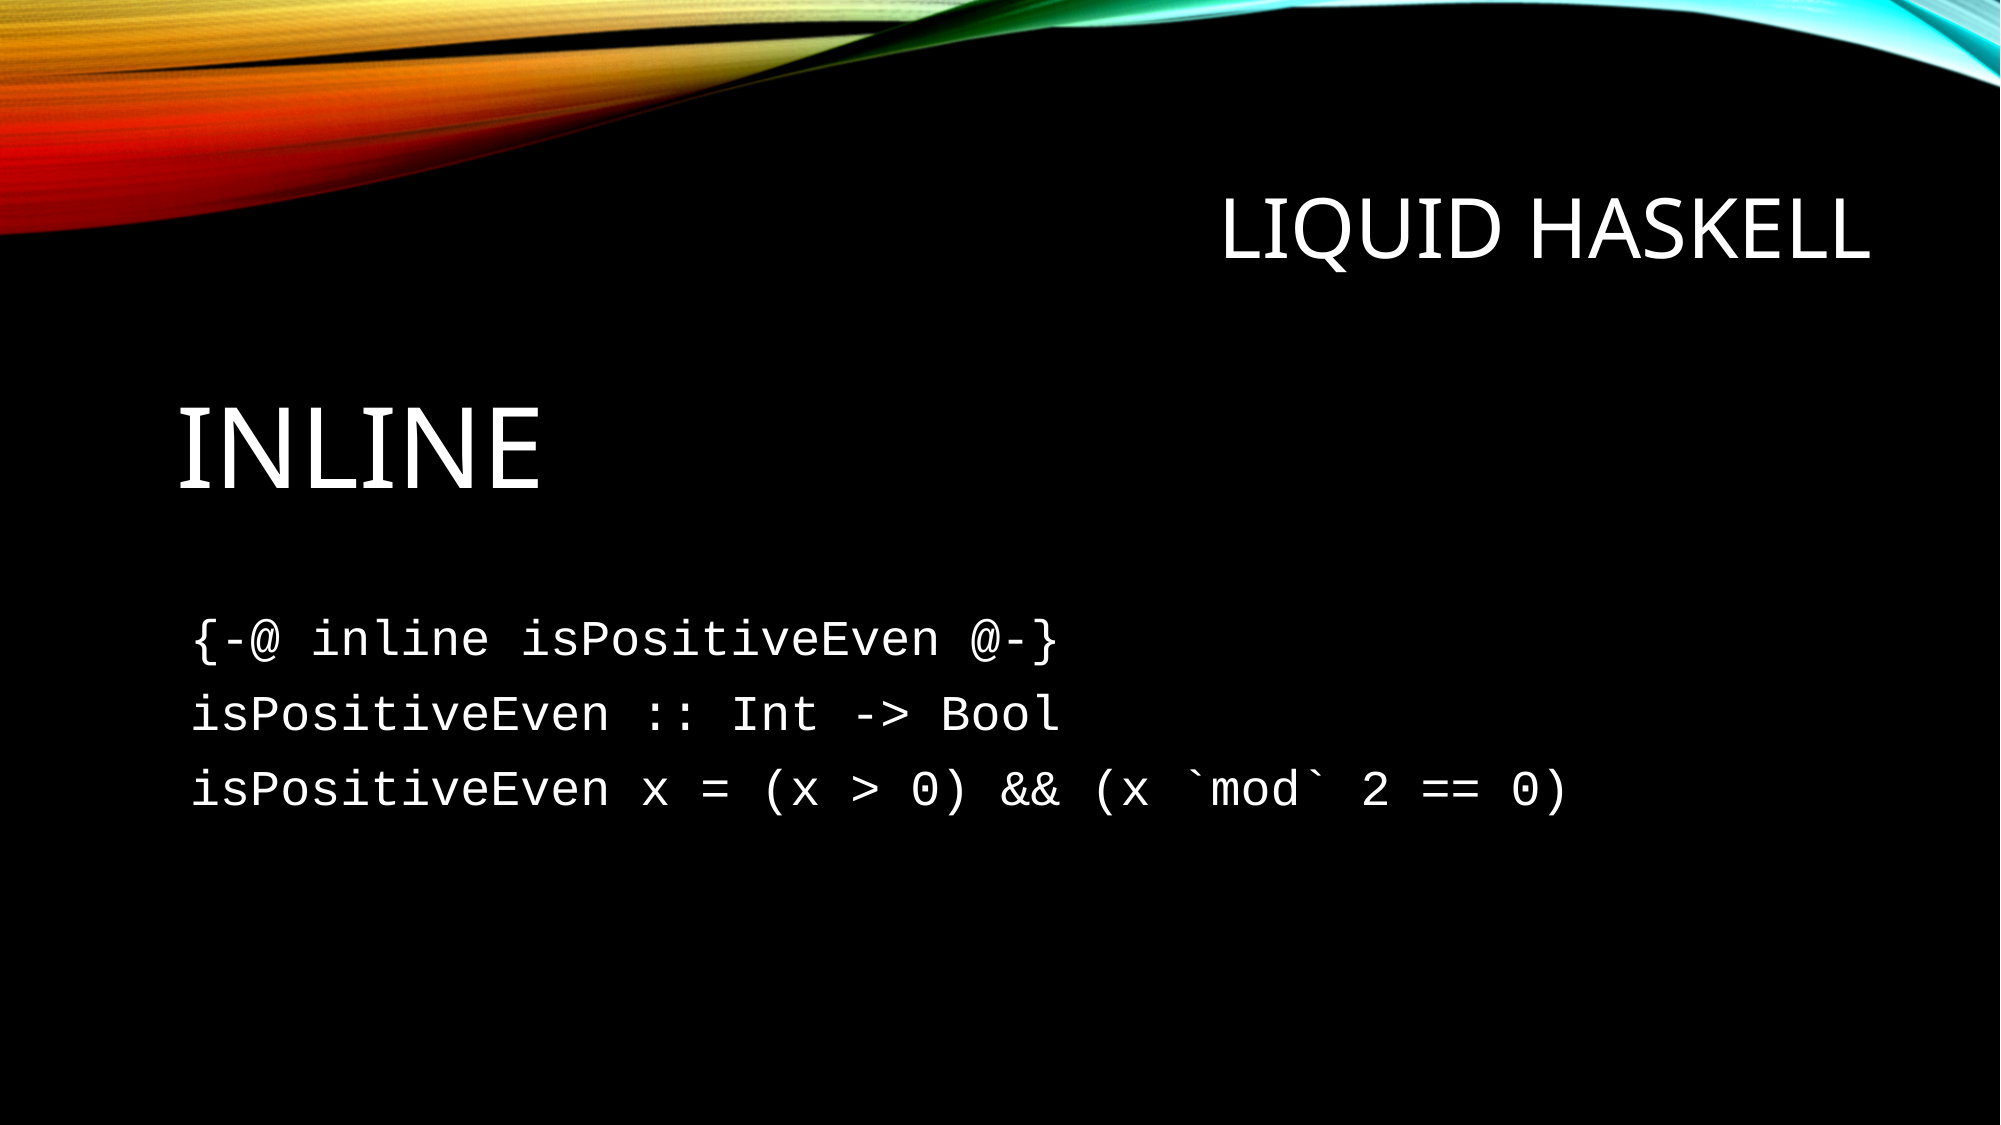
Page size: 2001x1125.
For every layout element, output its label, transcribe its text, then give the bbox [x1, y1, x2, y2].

text_box INLINE [161, 369, 561, 519]
picture [0, 0, 2000, 237]
list {-@ inline isPositiveEven @-} isPositiveEven :: Int -> Bool isPositiveEven x = (x > 0) && (x `mod` 2 == 0) [175, 605, 1825, 1125]
title Liquid Haskell [474, 125, 1888, 338]
